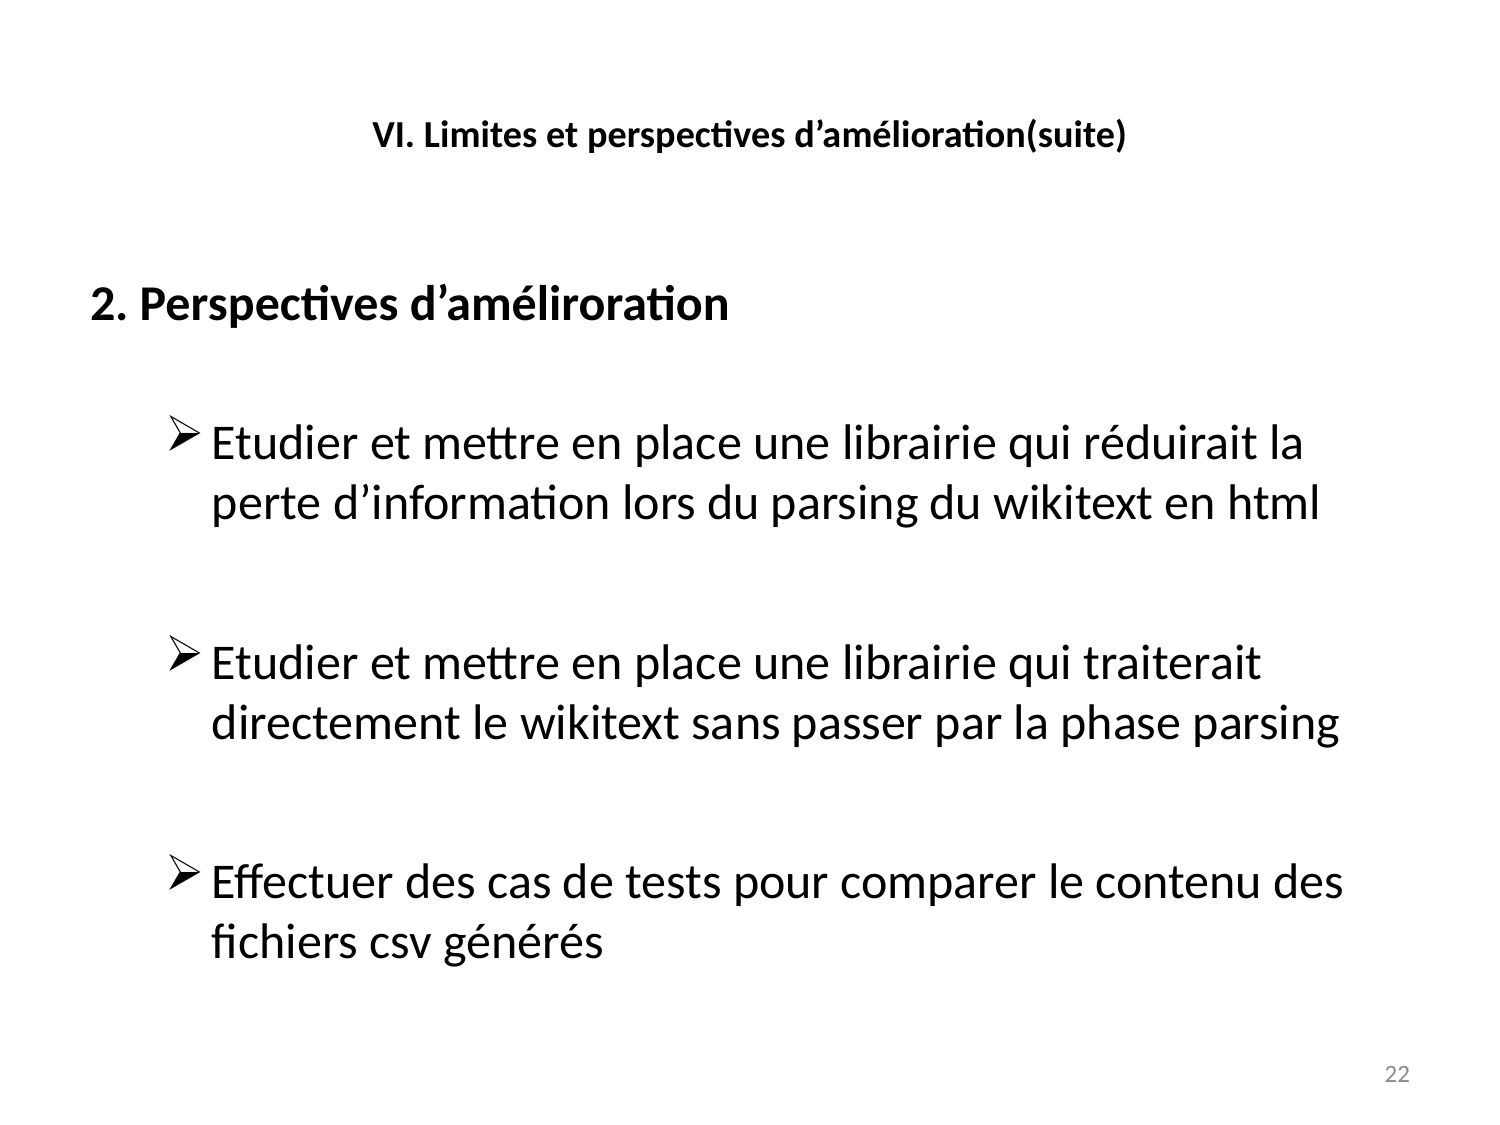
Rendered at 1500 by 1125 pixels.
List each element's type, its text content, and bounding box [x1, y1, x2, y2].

slide_number 22 [1074, 1042, 1425, 1103]
list 2. Perspectives d’améliroration Etudier et mettre en place une librairie qui réduirait la perte d’information lors du parsing du wikitext en html Etudier et mettre en place une librairie qui traiterait directement le wikitext sans passer par la phase parsing Effectuer des cas de tests pour comparer le contenu des fichiers csv générés [75, 262, 1425, 1005]
title VI. Limites et perspectives d’amélioration(suite) [75, 45, 1425, 220]
